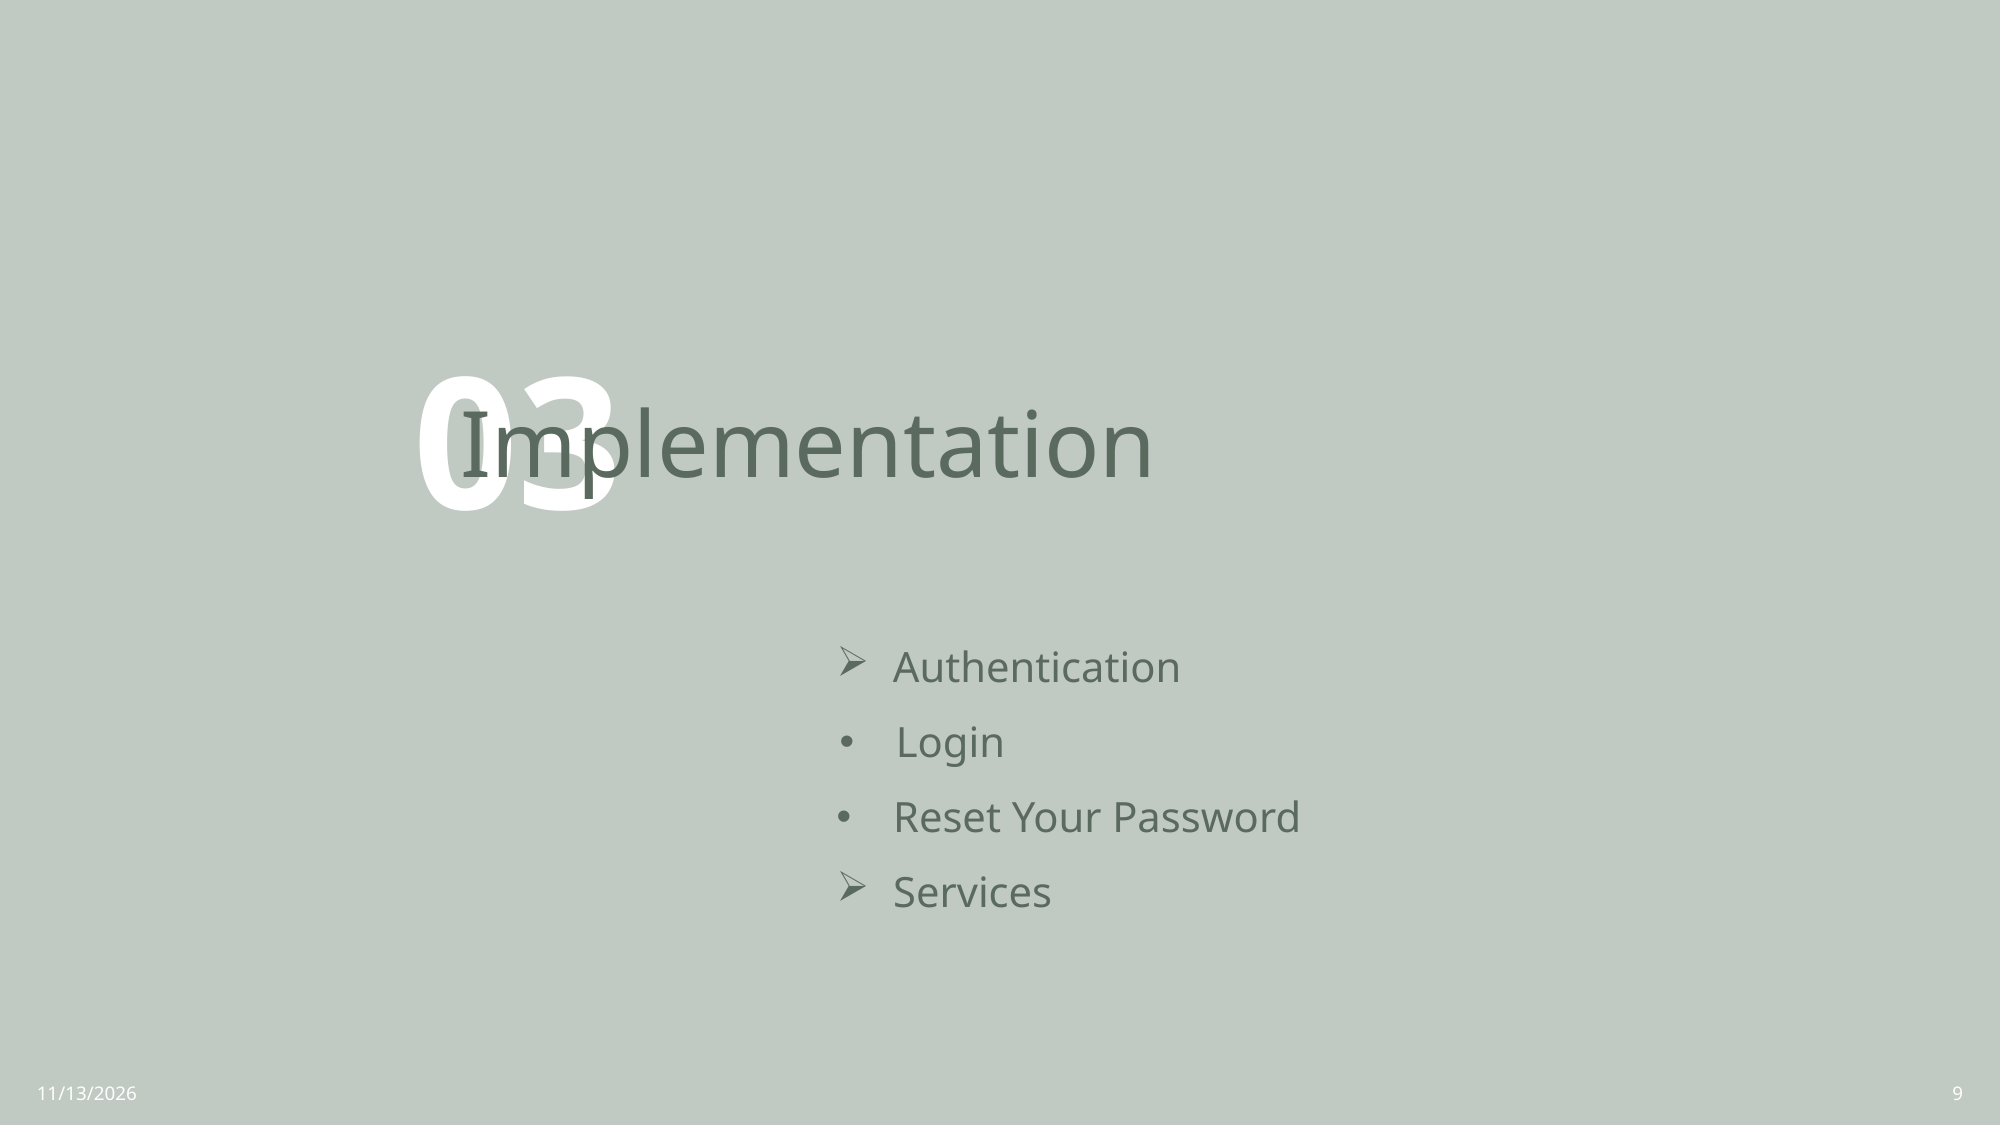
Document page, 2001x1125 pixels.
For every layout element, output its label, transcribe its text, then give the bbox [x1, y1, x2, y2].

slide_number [21, 1064, 472, 1124]
list 03 [398, 343, 909, 563]
slide_number 9 [1528, 1064, 1979, 1124]
title Implementation [445, 365, 1921, 531]
text_box Authentication Login Reset Your Password Services [746, 608, 1342, 924]
